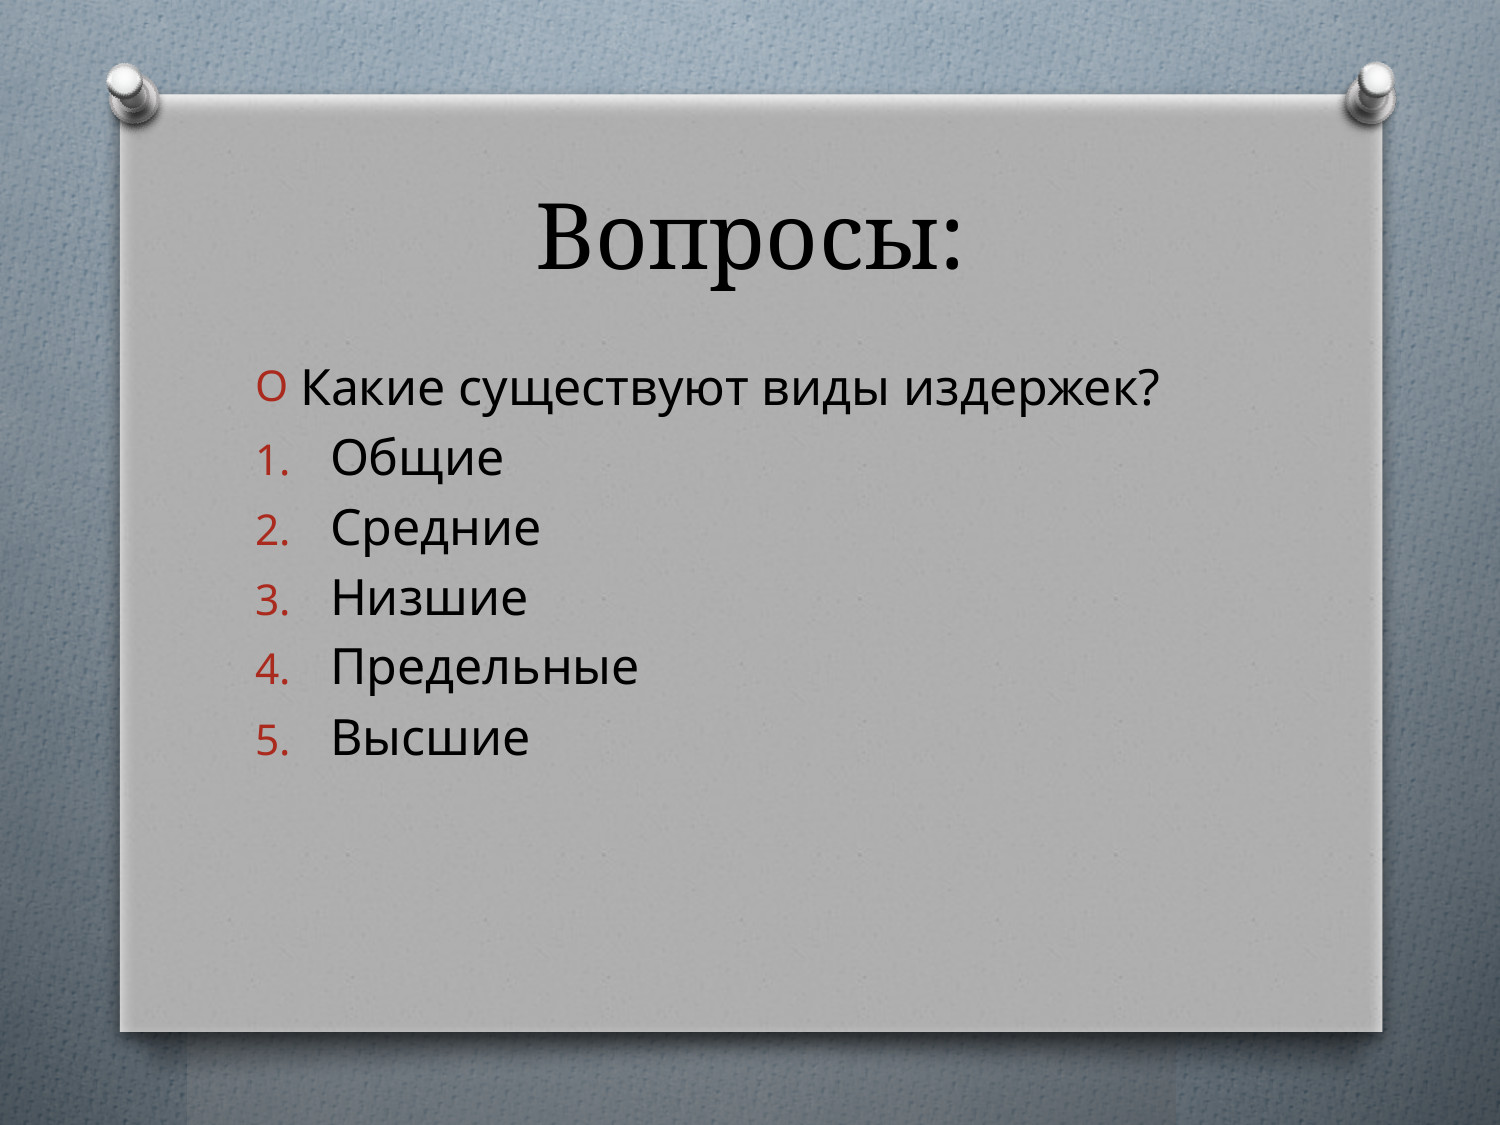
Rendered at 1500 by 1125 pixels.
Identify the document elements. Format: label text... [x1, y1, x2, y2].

picture [75, 29, 198, 153]
picture [1317, 35, 1439, 156]
title Вопросы: [179, 134, 1323, 332]
list Какие существуют виды издержек? Общие Средние Низшие Предельные Высшие [240, 347, 1257, 939]
